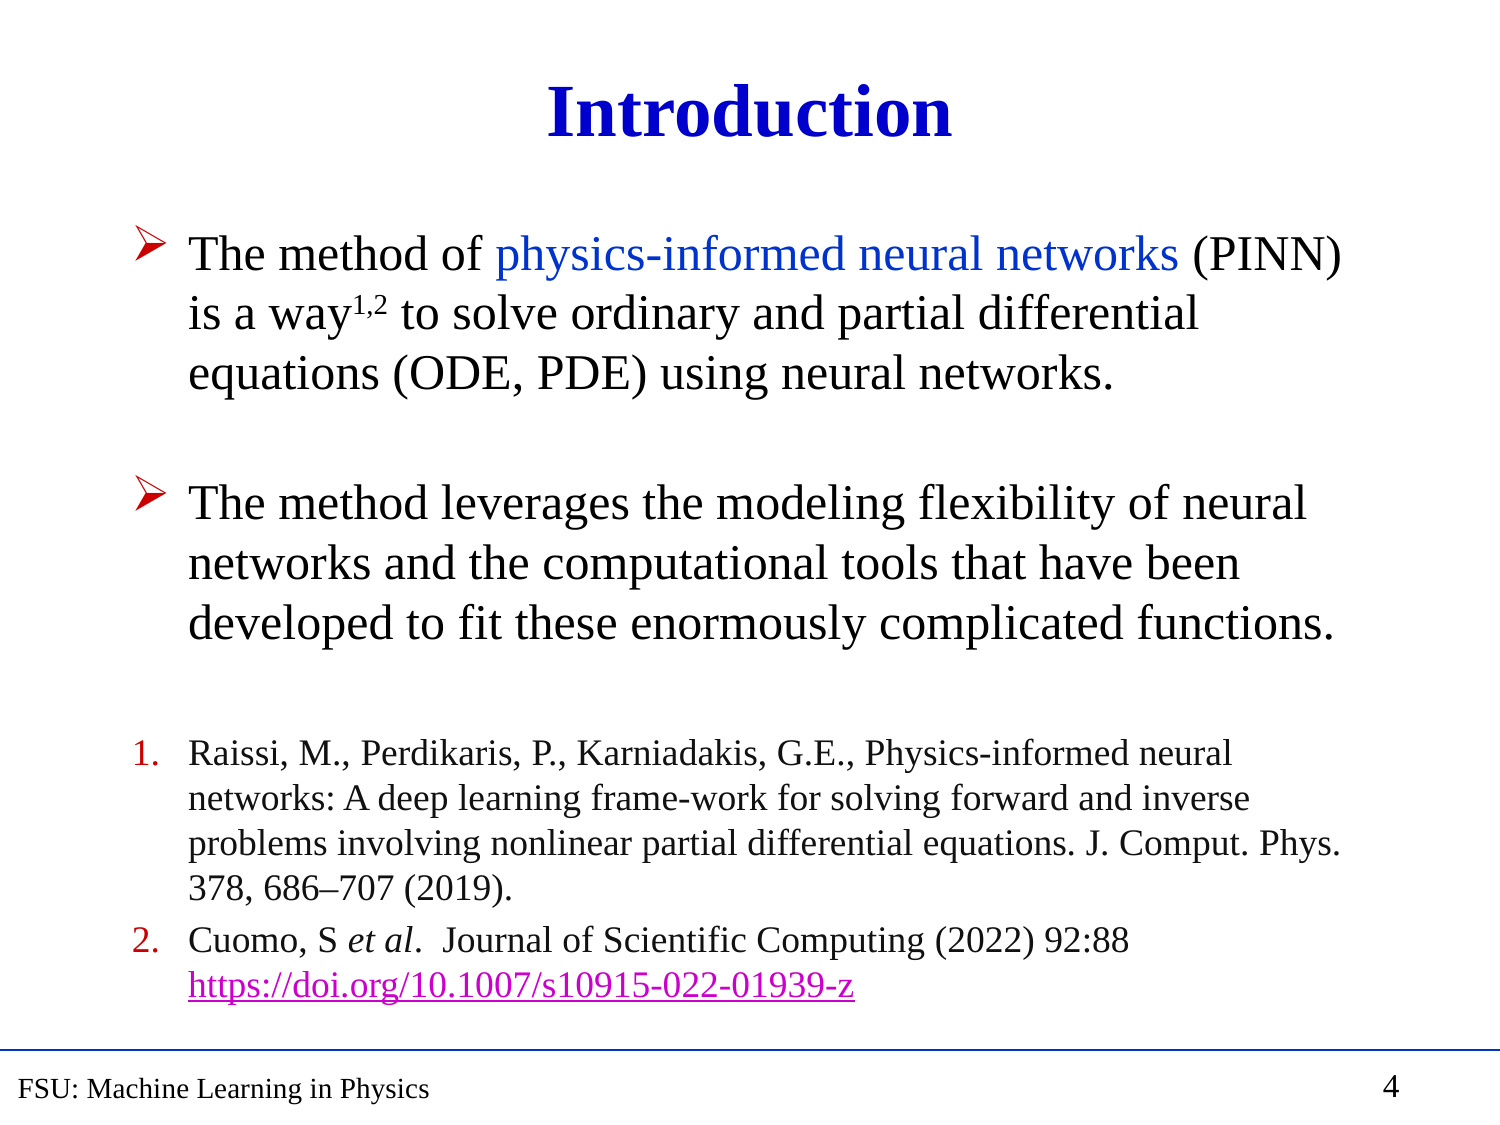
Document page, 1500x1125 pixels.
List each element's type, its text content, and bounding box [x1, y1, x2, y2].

title Introduction [112, 37, 1388, 176]
list The method of physics-informed neural networks (PINN) is a way1,2 to solve ordinary and partial differential equations (ODE, PDE) using neural networks. The method leverages the modeling flexibility of neural networks and the computational tools that have been developed to fit these enormously complicated functions. Raissi, M., Perdikaris, P., Karniadakis, G.E., Physics-informed neural networks: A deep learning frame-work for solving forward and inverse problems involving nonlinear partial differential equations. J. Comput. Phys. 378, 686–707 (2019). Cuomo, S et al. Journal of Scientific Computing (2022) 92:88 https://doi.org/10.1007/s10915-022-01939-z [116, 212, 1392, 1004]
